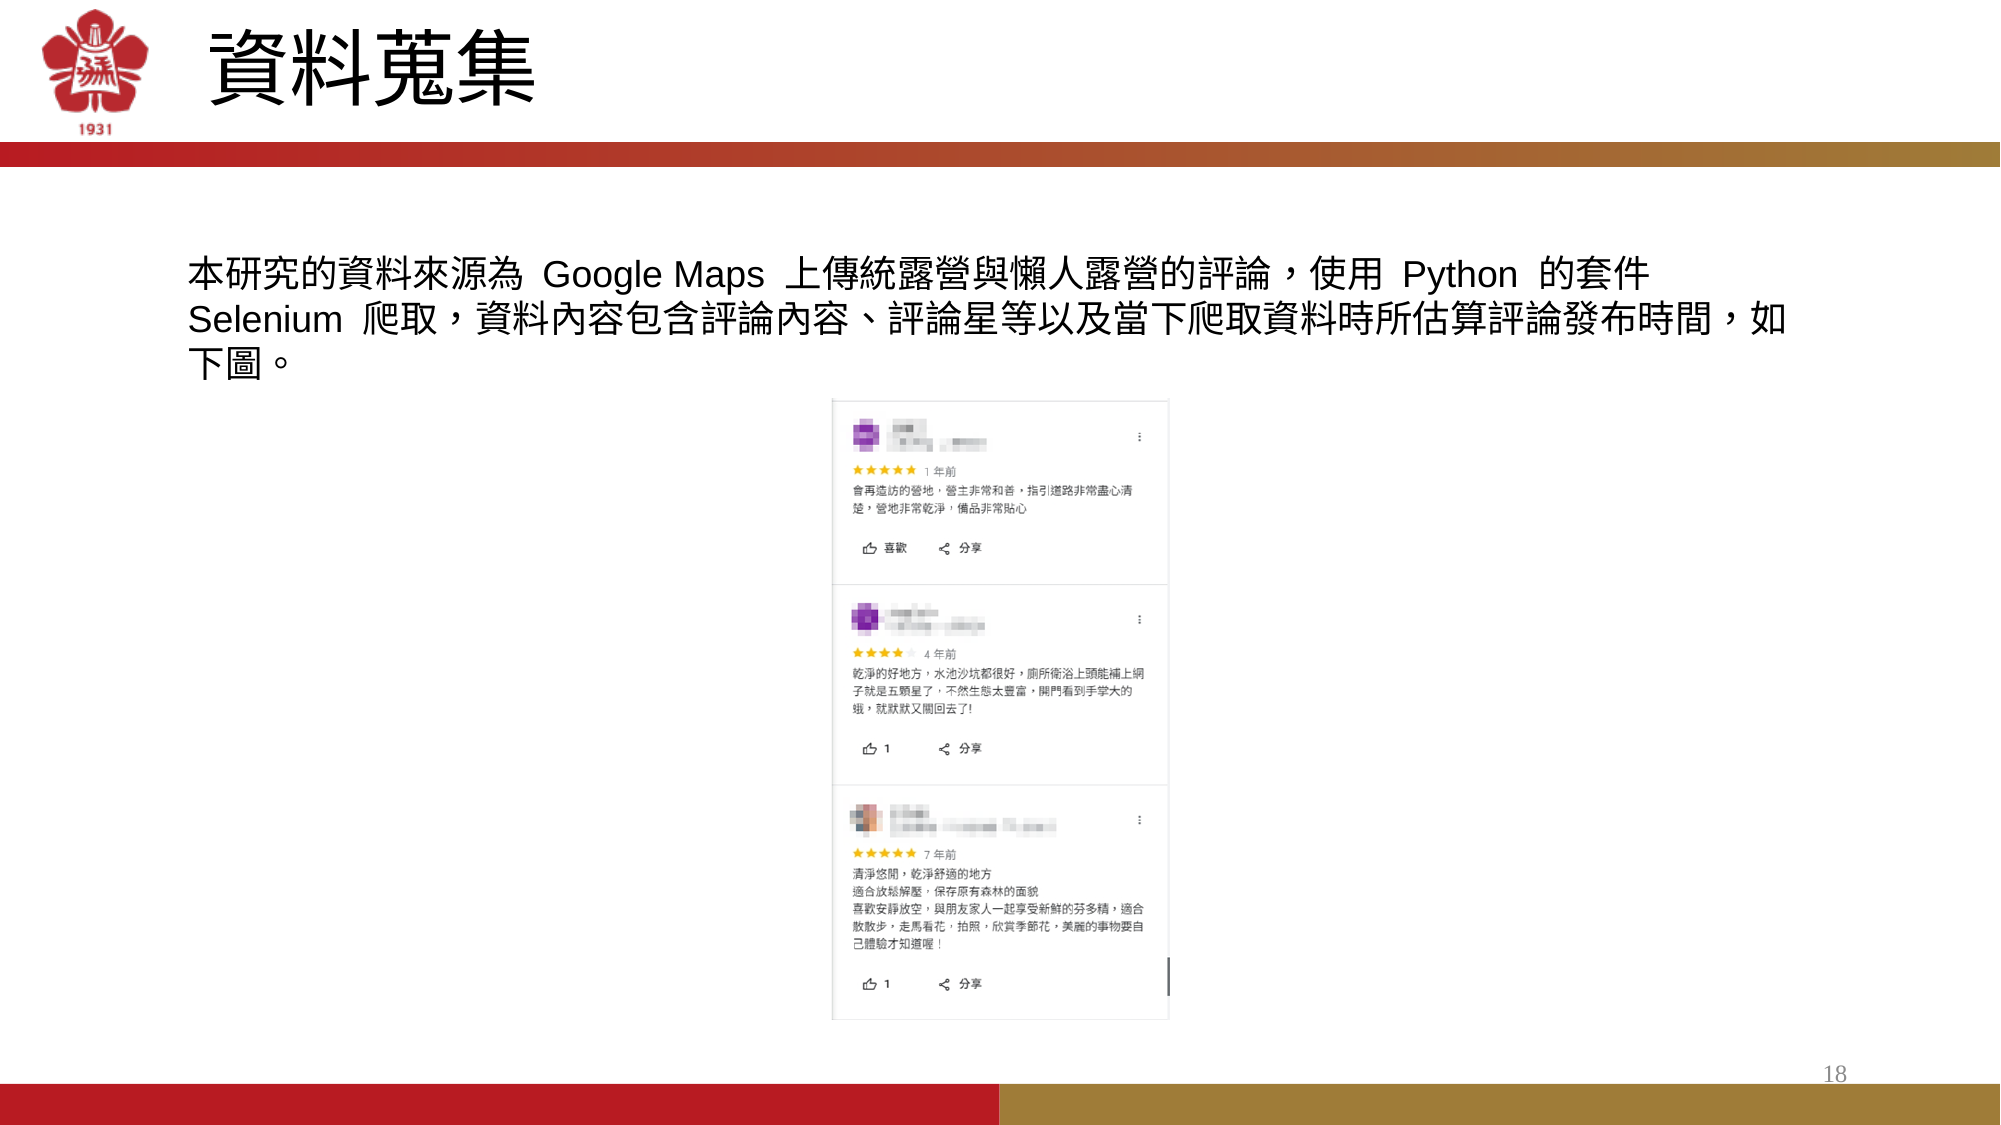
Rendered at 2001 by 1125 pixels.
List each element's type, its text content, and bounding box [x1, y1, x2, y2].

title 資料蒐集 [191, 0, 1916, 146]
slide_number 18 [1412, 1042, 1863, 1103]
picture [41, 9, 150, 136]
text_box 本研究的資料來源為 Google Maps 上傳統露營與懶人露營的評論，使用 Python 的套件 Selenium 爬取，資料內容包含評論內容、評論星等以及當下爬取資料時所估算評論發布時間，如下圖。 [172, 242, 1827, 393]
picture [830, 398, 1170, 1020]
